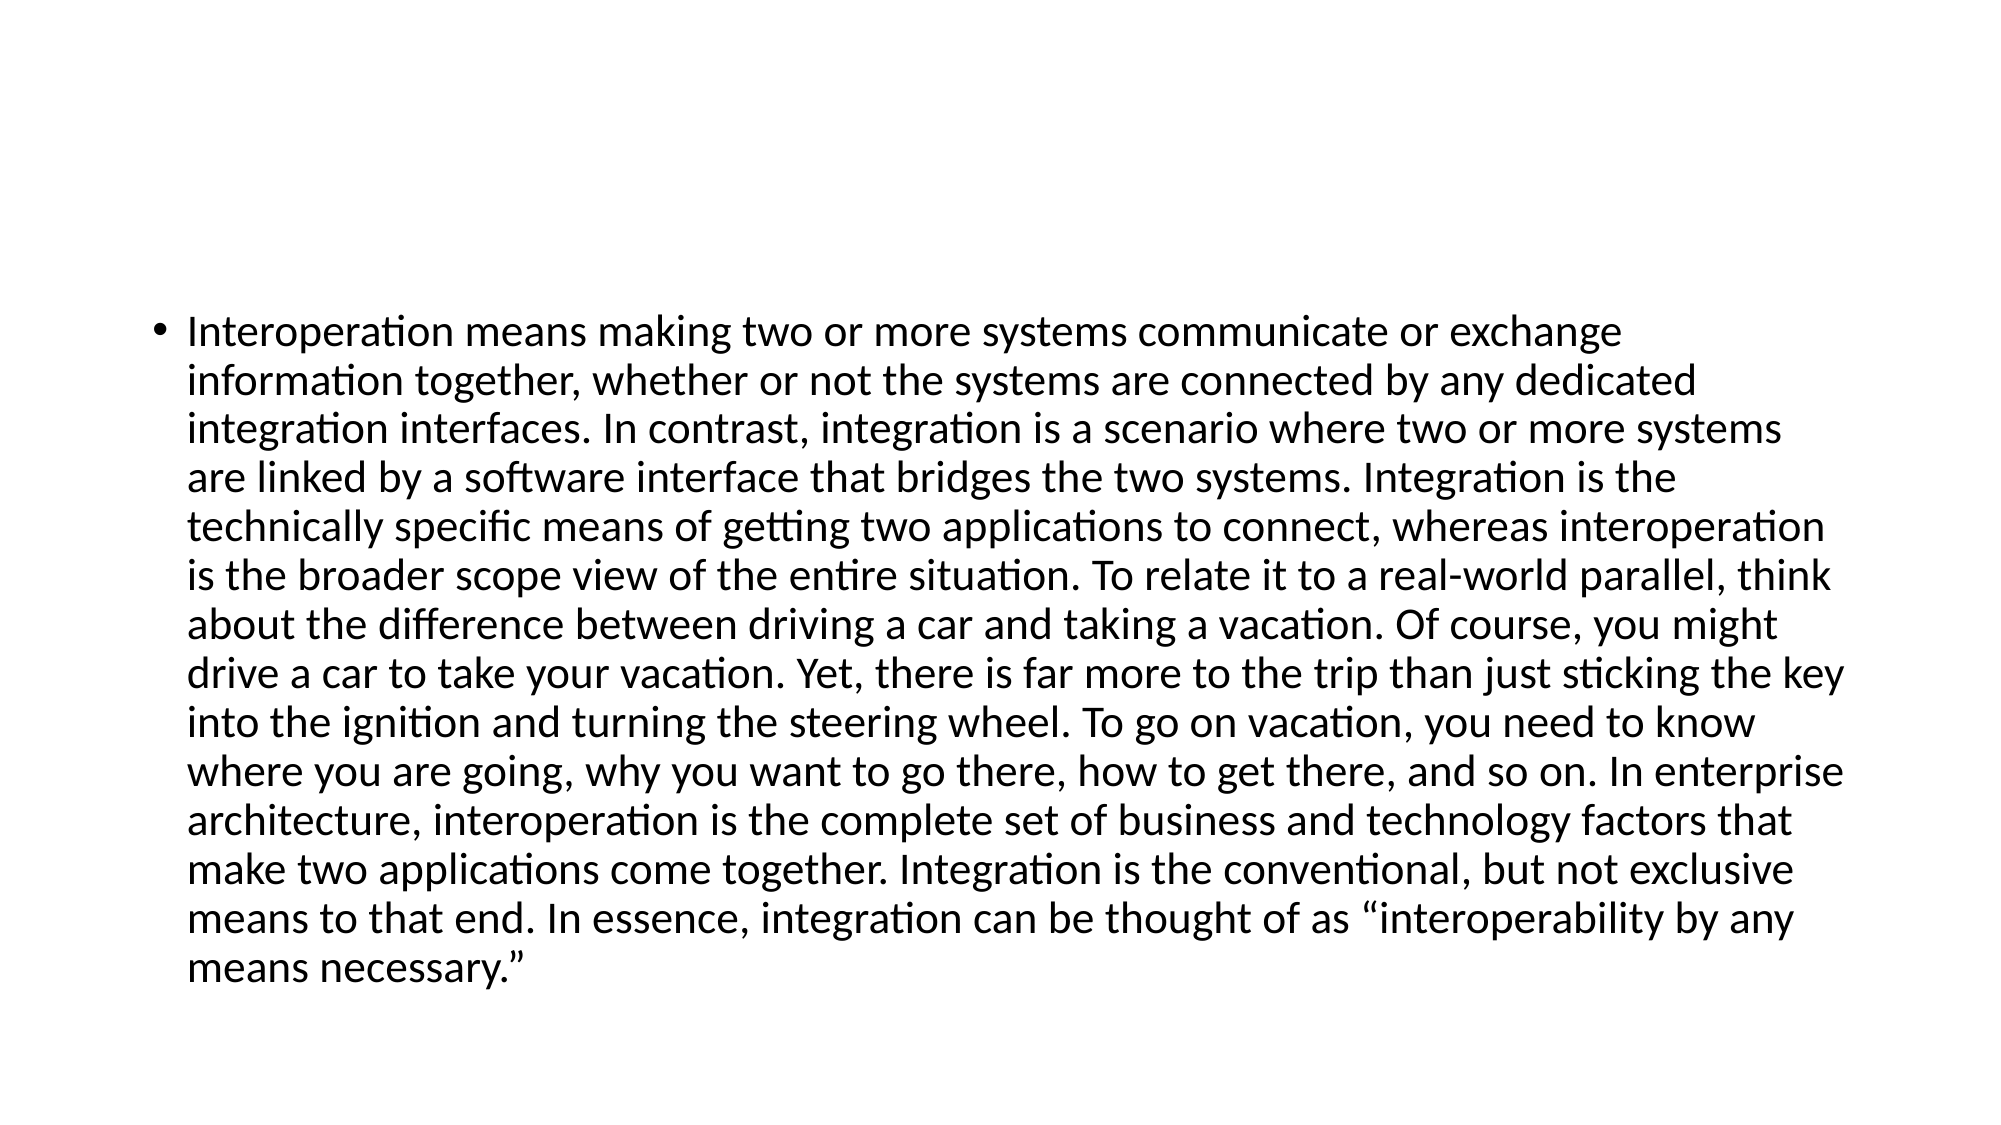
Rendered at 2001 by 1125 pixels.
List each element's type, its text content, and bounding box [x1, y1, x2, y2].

list Interoperation means making two or more systems communicate or exchange information together, whether or not the systems are connected by any dedicated integration interfaces. In contrast, integration is a scenario where two or more systems are linked by a software interface that bridges the two systems. Integration is the technically specific means of getting two applications to connect, whereas interoperation is the broader scope view of the entire situation. To relate it to a real-world parallel, think about the difference between driving a car and taking a vacation. Of course, you might drive a car to take your vacation. Yet, there is far more to the trip than just sticking the key into the ignition and turning the steering wheel. To go on vacation, you need to know where you are going, why you want to go there, how to get there, and so on. In enterprise architecture, interoperation is the complete set of business and technology factors that make two applications come together. Integration is the conventional, but not exclusive means to that end. In essence, integration can be thought of as “interoperability by any means necessary.” [137, 299, 1863, 1014]
